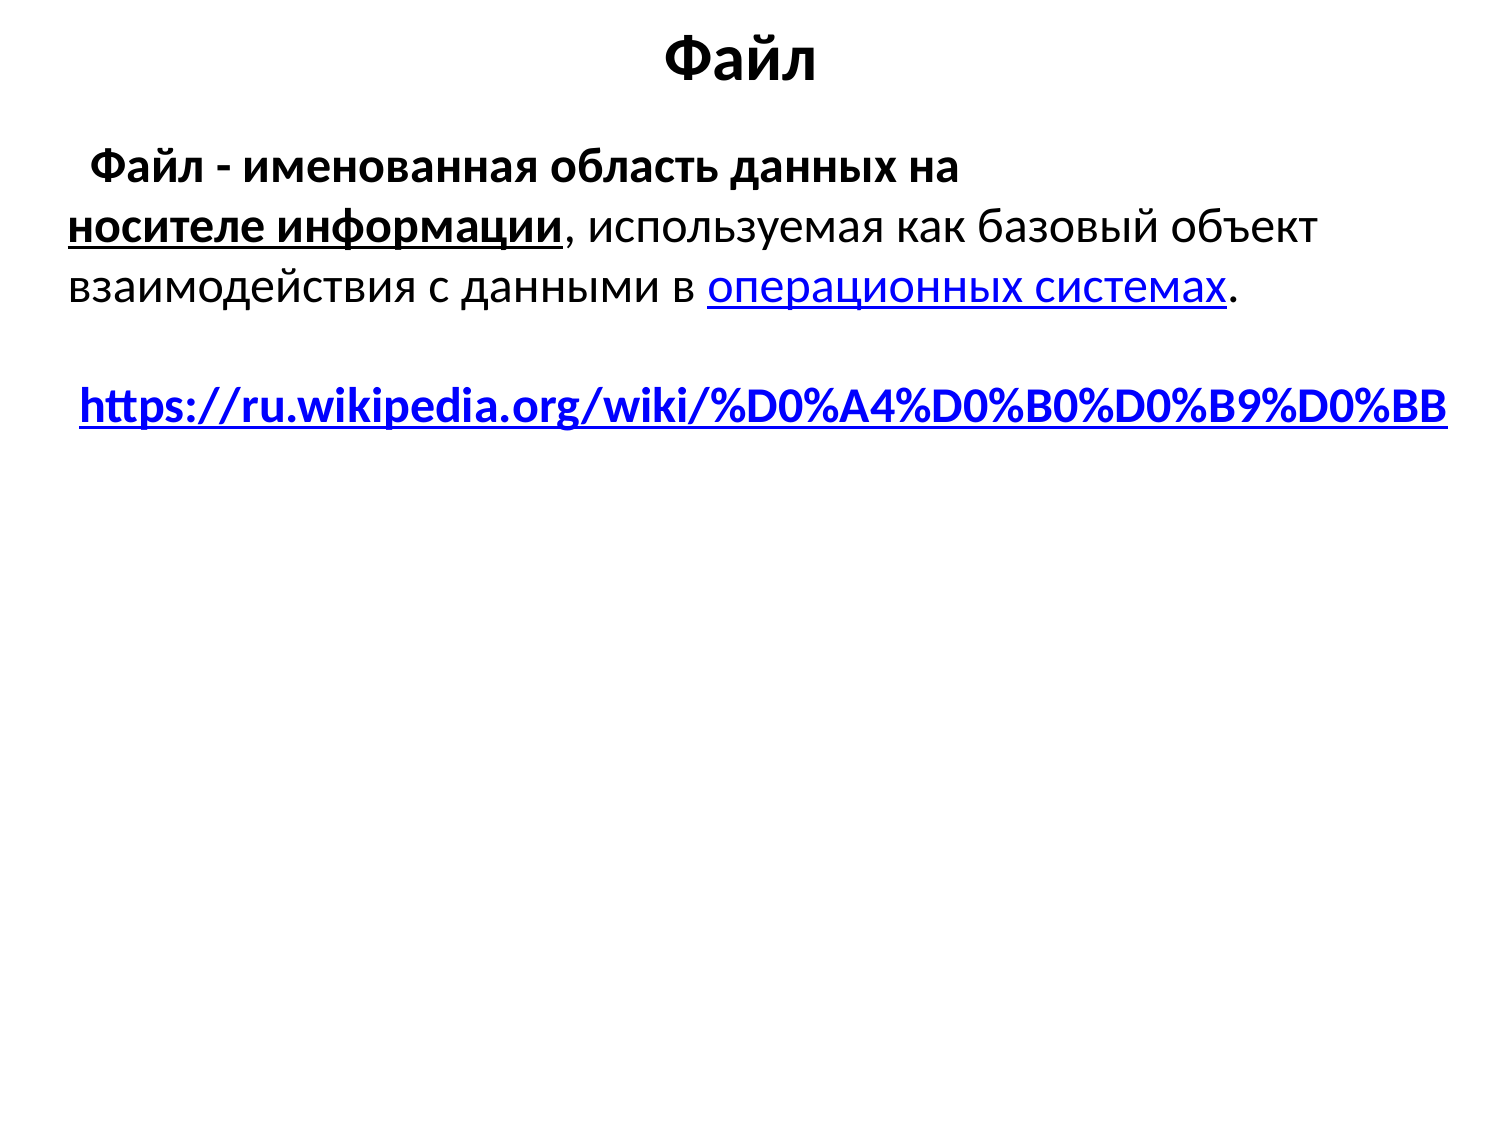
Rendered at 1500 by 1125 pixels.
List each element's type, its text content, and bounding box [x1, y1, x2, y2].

title Файл [0, 19, 1483, 88]
text_box Файл - именованная область данных на носителе информации, используемая как базовый объект взаимодействия с данными в операционных системах. https://ru.wikipedia.org/wiki/%D0%A4%D0%B0%D0%B9%D0%BB [53, 125, 1469, 441]
